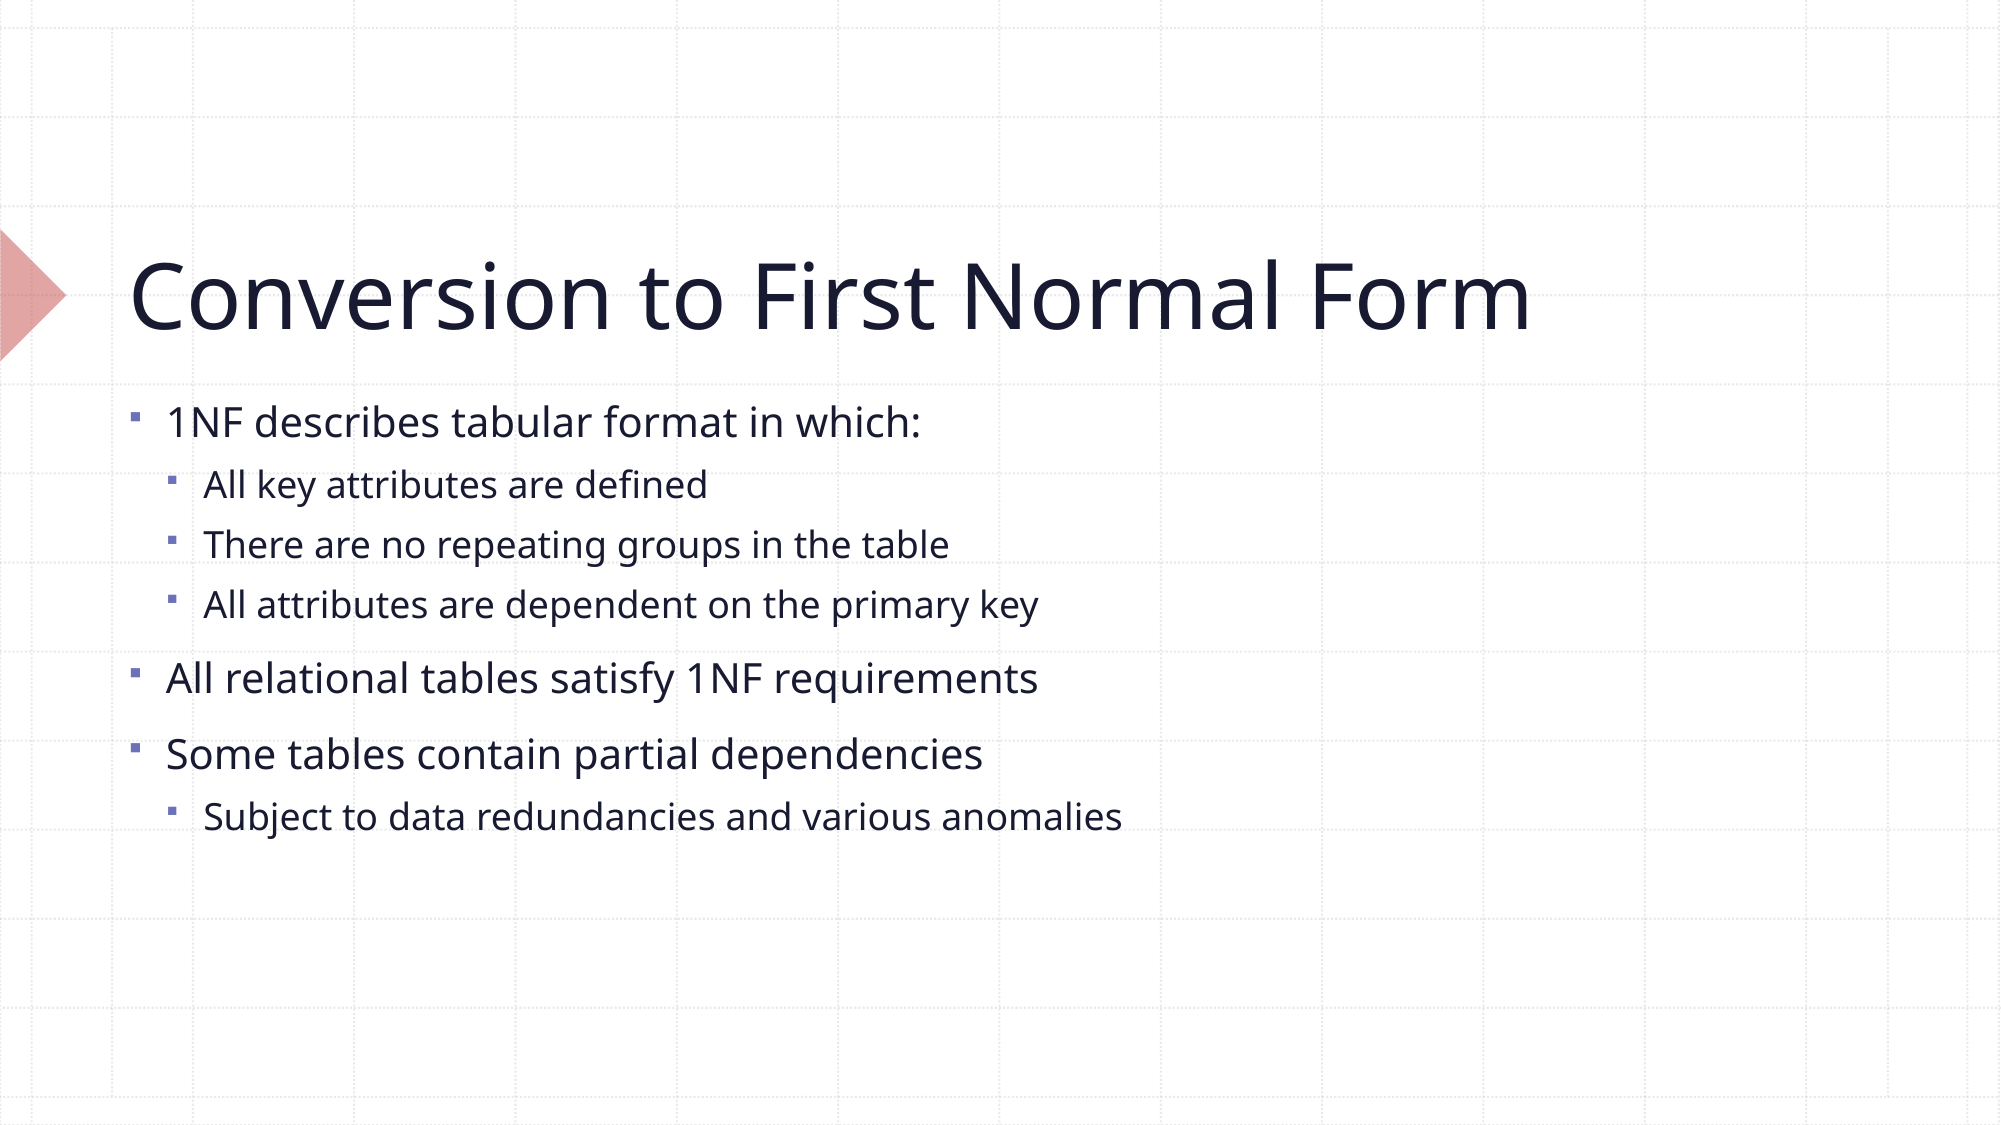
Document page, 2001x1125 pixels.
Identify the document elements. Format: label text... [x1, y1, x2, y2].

title Conversion to First Normal Form [113, 119, 1808, 356]
list 1NF describes tabular format in which: All key attributes are defined There are no repeating groups in the table All attributes are dependent on the primary key All relational tables satisfy 1NF requirements Some tables contain partial dependencies Subject to data redundancies and various anomalies [113, 383, 1808, 969]
